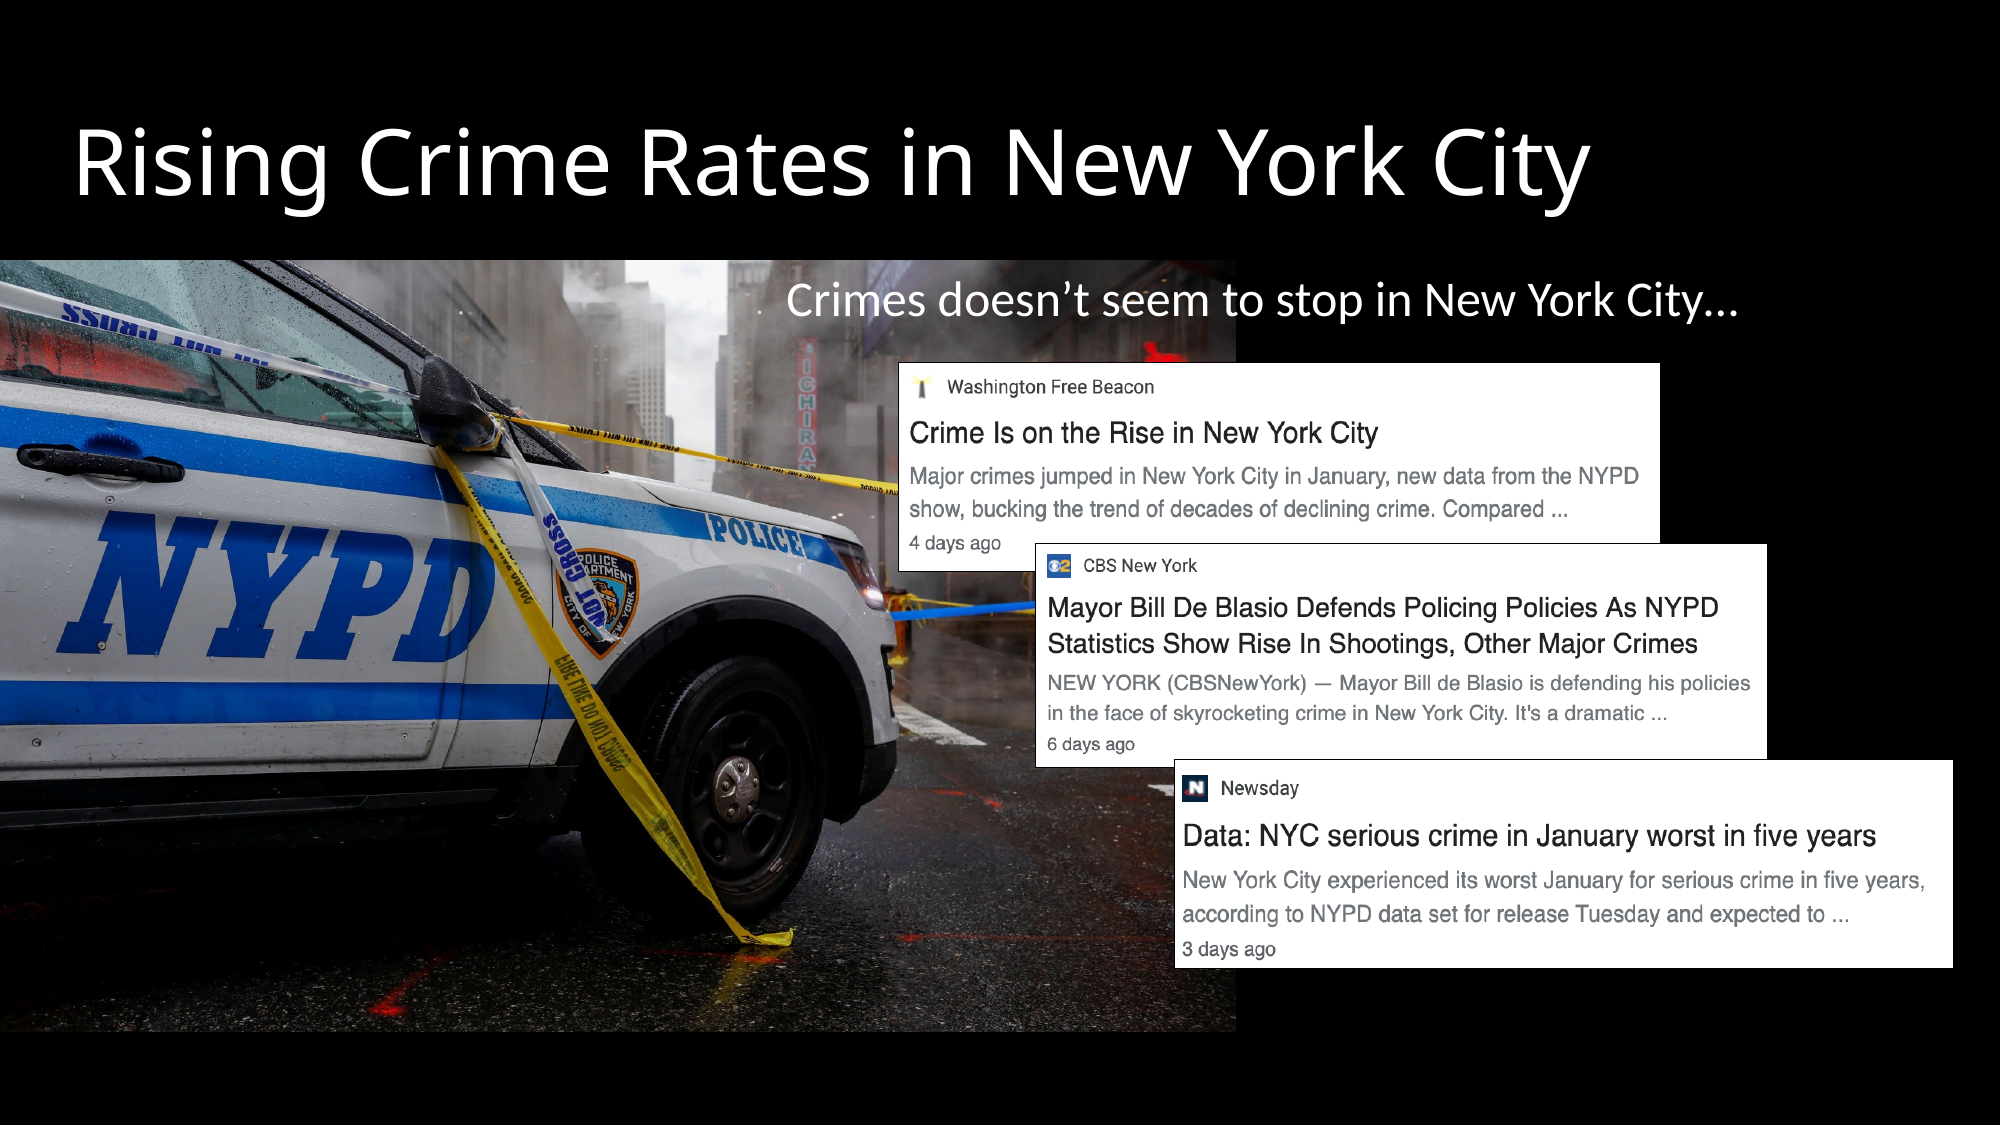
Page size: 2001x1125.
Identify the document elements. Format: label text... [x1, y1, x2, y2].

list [1035, 543, 1768, 768]
picture [0, 260, 1954, 1032]
title Rising Crime Rates in New York City [56, 57, 1782, 266]
text_box Crimes doesn’t seem to stop in New York City… [1236, 266, 2000, 484]
